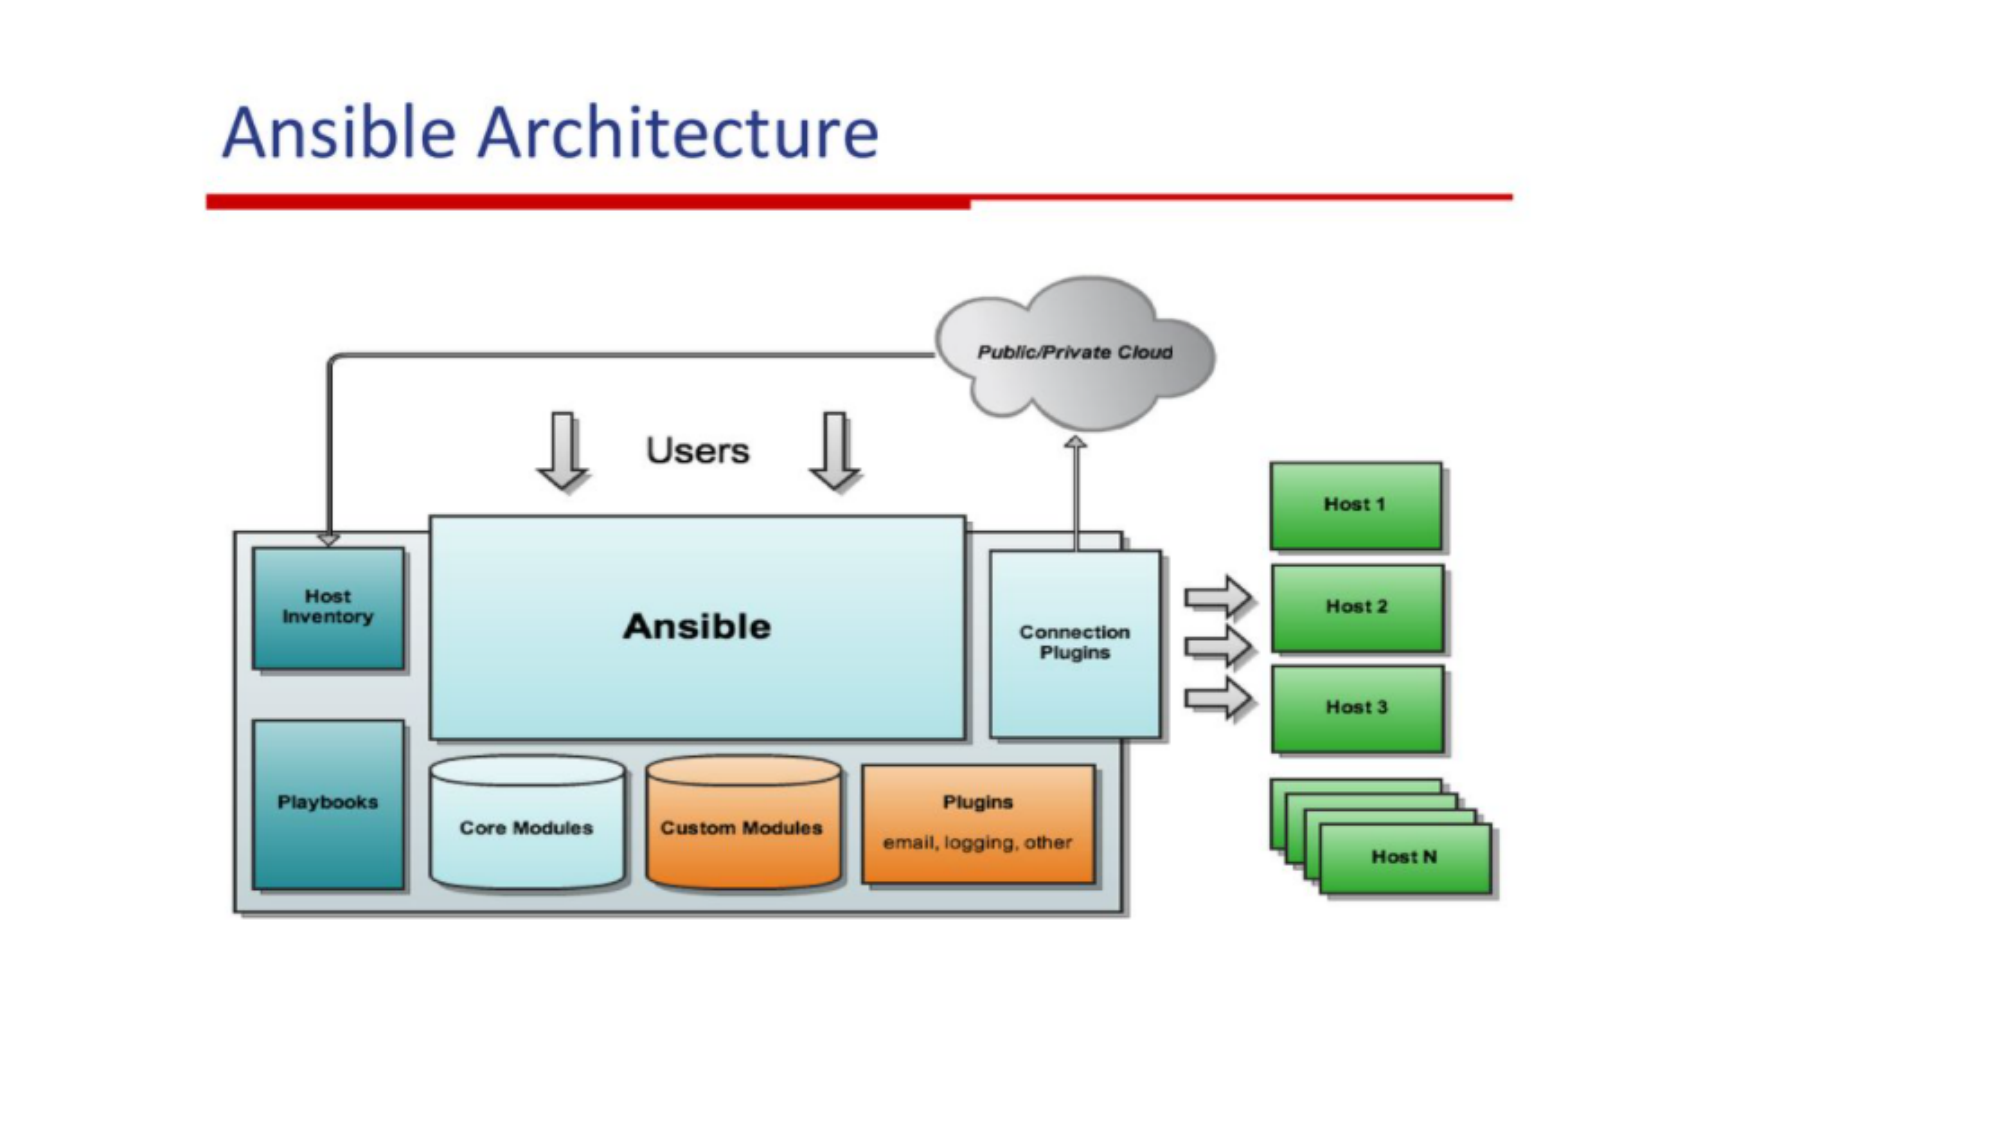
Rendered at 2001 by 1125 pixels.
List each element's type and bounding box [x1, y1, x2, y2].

picture [173, 83, 1572, 997]
